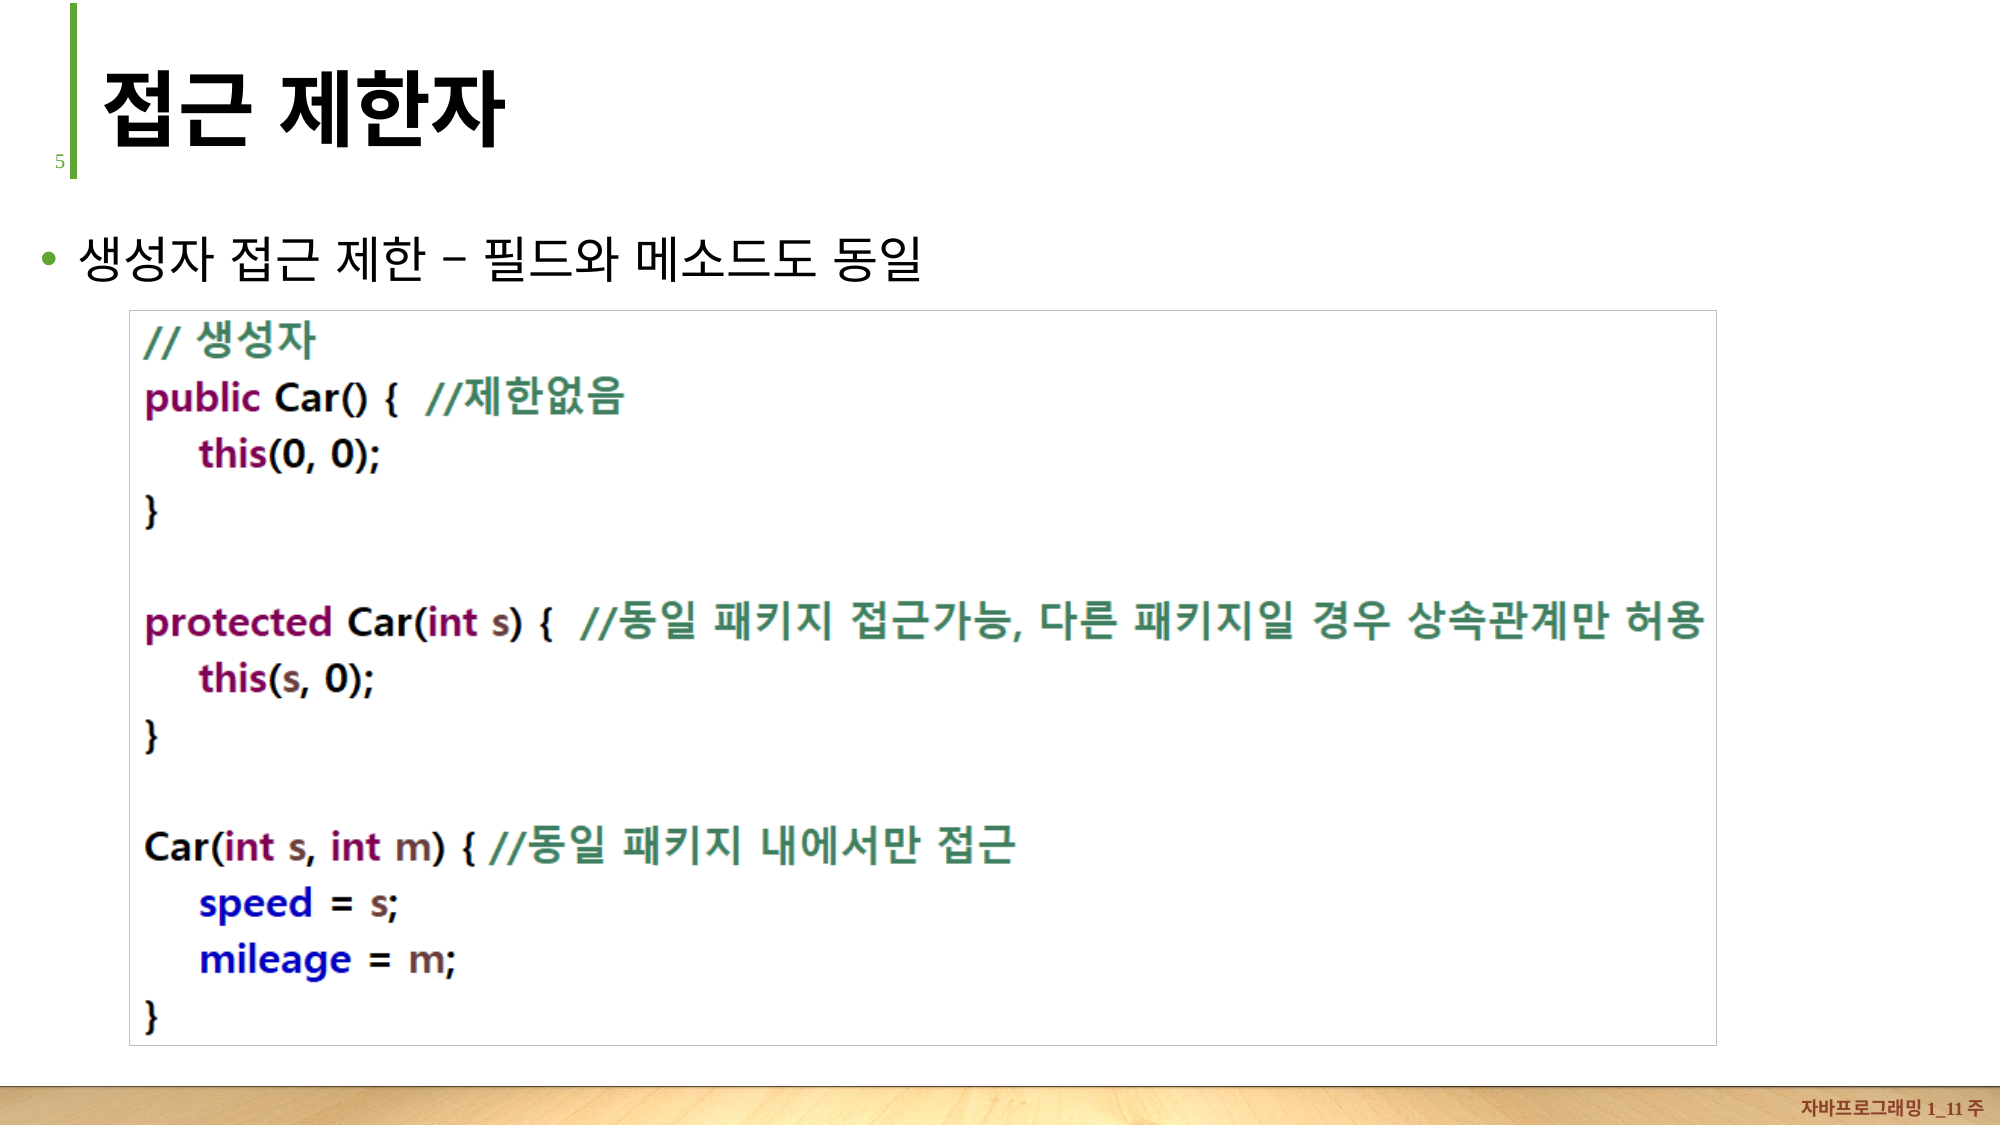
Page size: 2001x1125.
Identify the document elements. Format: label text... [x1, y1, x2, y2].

picture [0, 1086, 2000, 1125]
picture [129, 310, 1718, 1046]
footer 자바프로그래밍1_11주 [1201, 1091, 2000, 1125]
slide_number 4 [19, 140, 81, 188]
list 생성자 접근 제한 – 필드와 메소드도 동일 [25, 208, 1985, 1067]
title 접근 제한자 [86, 15, 1649, 167]
